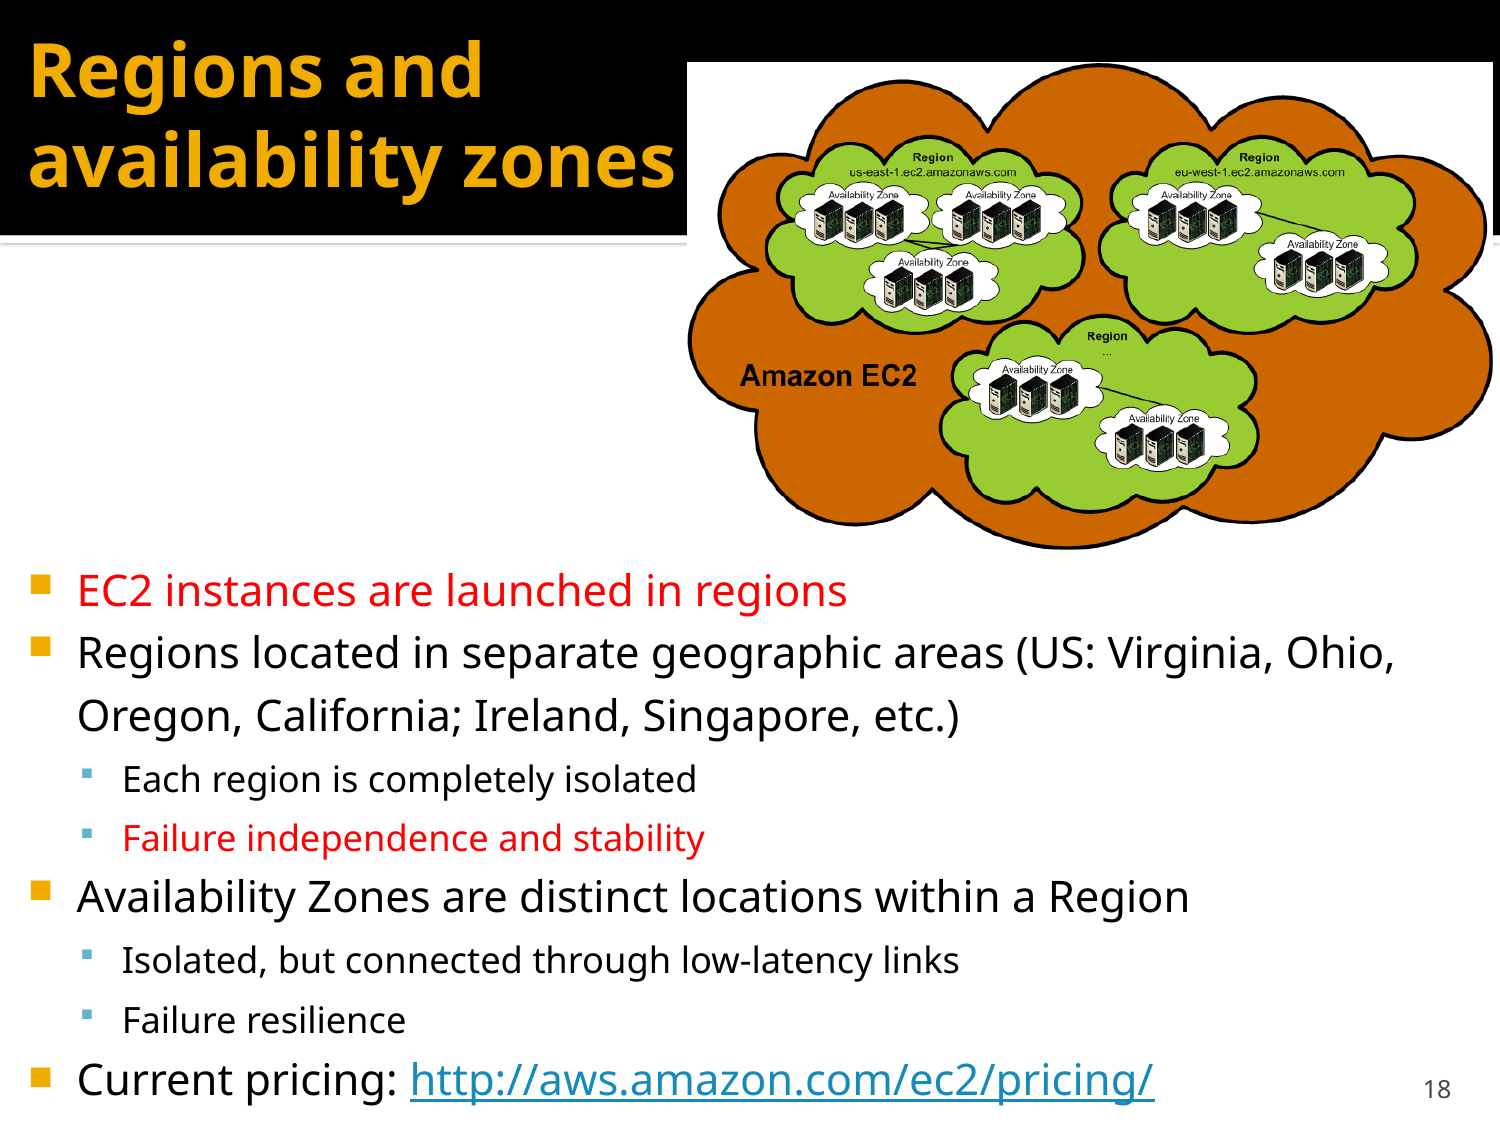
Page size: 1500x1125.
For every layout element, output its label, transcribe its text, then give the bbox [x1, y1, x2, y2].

slide_number 18 [1345, 1062, 1467, 1108]
list EC2 instances are launched in regions Regions located in separate geographic areas (US: Virginia, Ohio, Oregon, California; Ireland, Singapore, etc.) Each region is completely isolated Failure independence and stability Availability Zones are distinct locations within a Region Isolated, but connected through low-latency links Failure resilience Current pricing: http://aws.amazon.com/ec2/pricing/ [0, 537, 1500, 1125]
picture [687, 62, 1493, 550]
title Regions and availability zones [12, 0, 700, 225]
